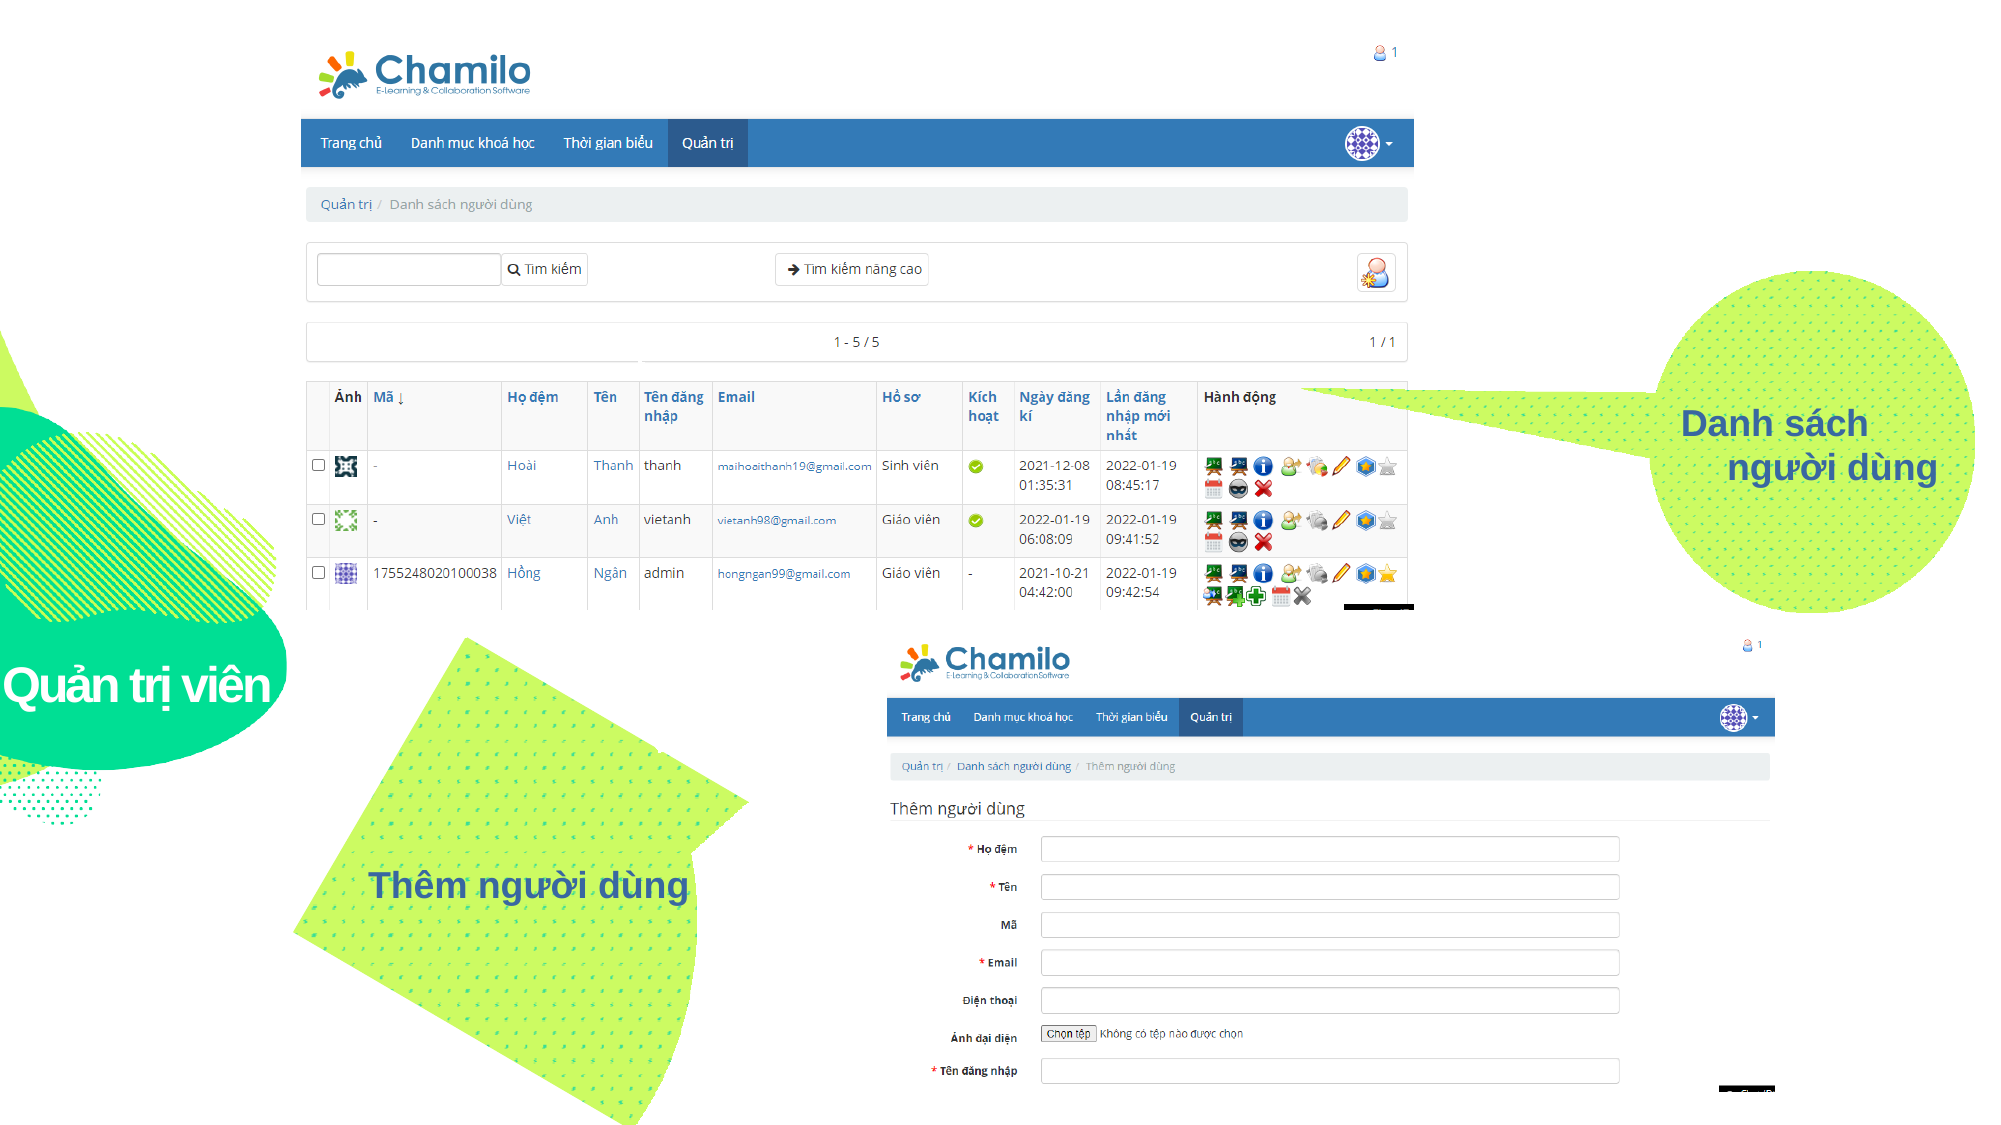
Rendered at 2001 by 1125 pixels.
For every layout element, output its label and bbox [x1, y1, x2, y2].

picture [293, 848, 342, 961]
picture [400, 636, 659, 749]
text_box [0, 328, 324, 796]
picture [883, 631, 1775, 1093]
text_box [342, 749, 883, 1093]
text_box [1301, 271, 1980, 613]
picture [301, 34, 1415, 610]
picture [567, 1093, 824, 1125]
